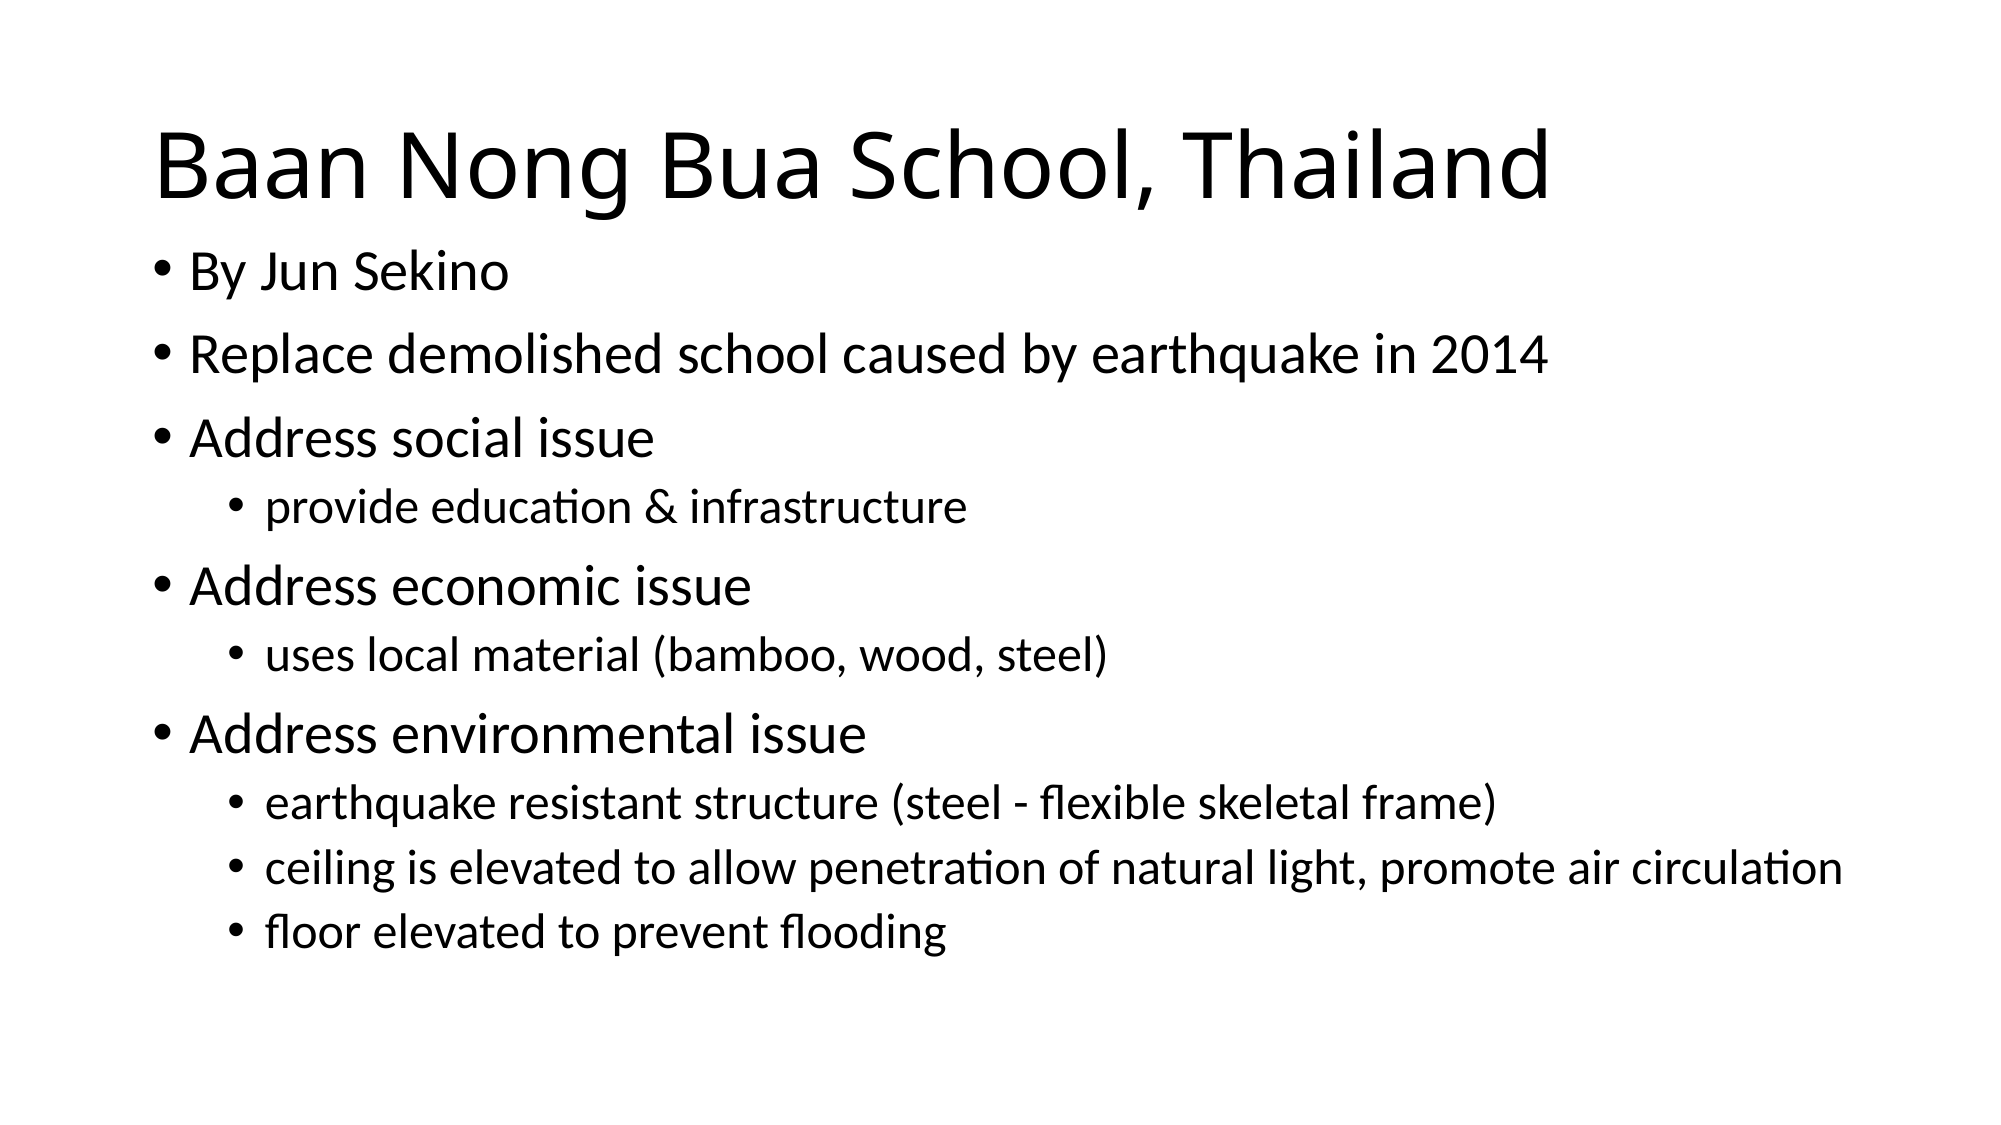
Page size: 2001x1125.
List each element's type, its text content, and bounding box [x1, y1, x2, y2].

title Baan Nong Bua School, Thailand [137, 59, 1863, 232]
list By Jun Sekino Replace demolished school caused by earthquake in 2014 Address social issue provide education & infrastructure Address economic issue uses local material (bamboo, wood, steel) Address environmental issue earthquake resistant structure (steel - flexible skeletal frame) ceiling is elevated to allow penetration of natural light, promote air circulation floor elevated to prevent flooding [137, 232, 1863, 1003]
